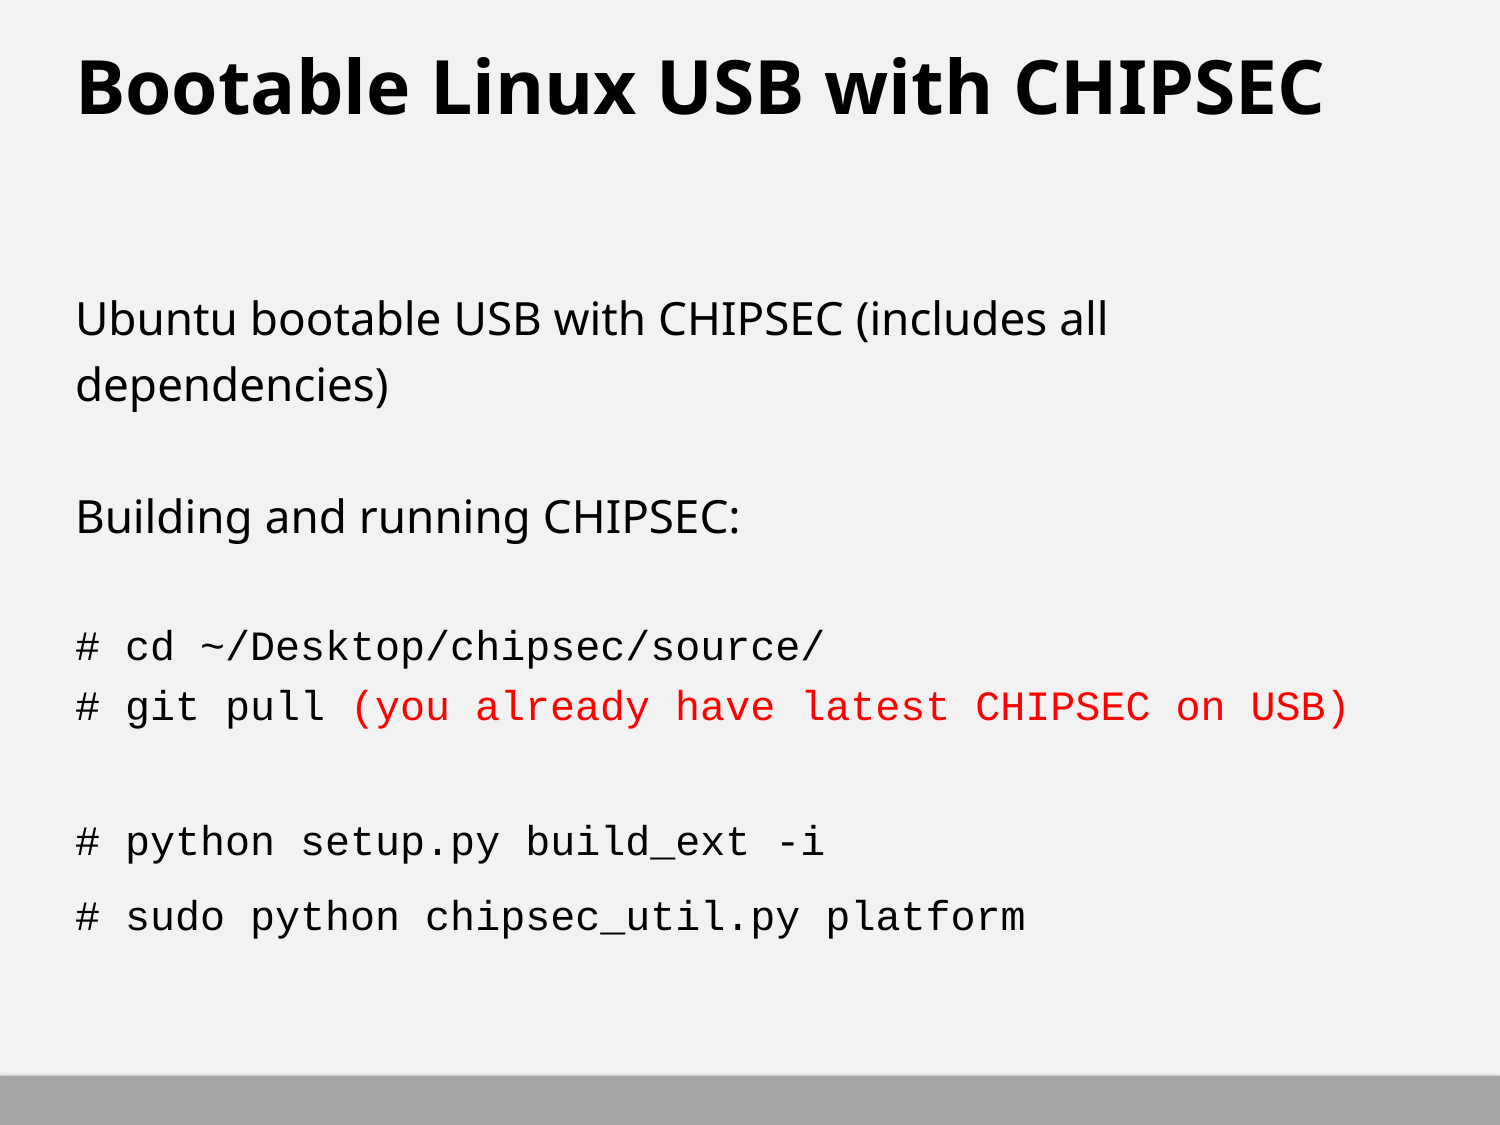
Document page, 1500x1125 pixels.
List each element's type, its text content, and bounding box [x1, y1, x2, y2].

list Ubuntu bootable USB with CHIPSEC (includes all dependencies) Building and running CHIPSEC: # cd ~/Desktop/chipsec/source/ # git pull (you already have latest CHIPSEC on USB) # python setup.py build_ext -i # sudo python chipsec_util.py platform [75, 278, 1425, 1022]
title Bootable Linux USB with CHIPSEC [75, 40, 1425, 203]
